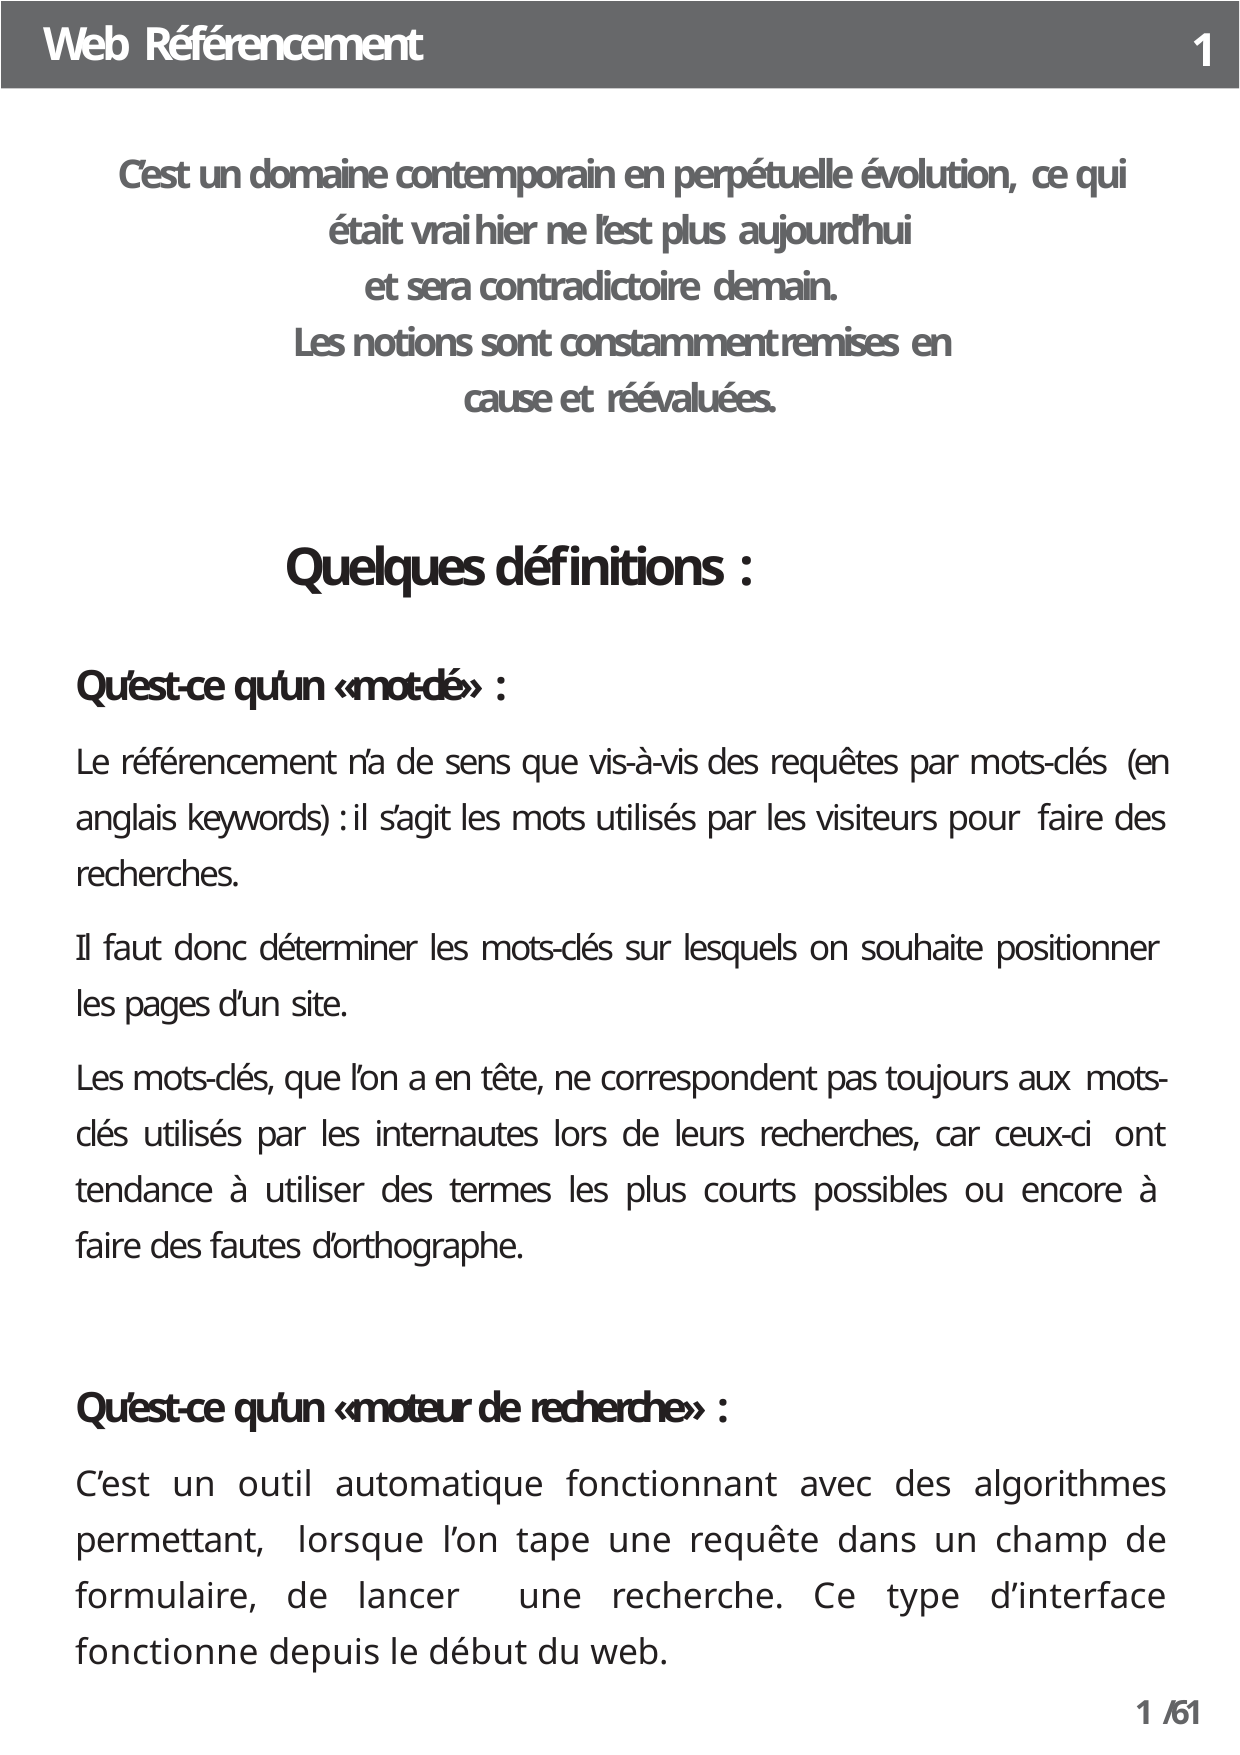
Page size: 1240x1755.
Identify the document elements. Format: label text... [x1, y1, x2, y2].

text_box Qu’est-ce qu’un «moteur de recherche» : C’est un outil automatique fonctionnant avec des algorithmes permettant, lorsque l’on tape une requête dans un champ de formulaire, de lancer une recherche. Ce type d’interface fonctionne depuis le début du web. [72, 1381, 1168, 1672]
text_box Web Référencement [41, 15, 473, 71]
text_box C’est un domaine contemporain en perpétuelle évolution, ce qui était vrai hier ne l’est plus aujourd’hui et sera contradictoire demain. Les notions sont constamment remises en cause et réévaluées. Quelques définitions : Qu’est-ce qu’un «mot-clé» : Le référencement n’a de sens que vis-à-vis des requêtes par mots-clés (en anglais keywords) : il s’agit les mots utilisés par les visiteurs pour faire des recherches. Il faut donc déterminer les mots-clés sur lesquels on souhaite positionner les pages d’un site. Les mots-clés, que l’on a en tête, ne correspondent pas toujours aux mots-clés utilisés par les internautes lors de leurs recherches, car ceux-ci ont tendance à utiliser des termes les plus courts possibles ou encore à faire des fautes d’orthographe. [72, 140, 1168, 1266]
slide_number 1 /61 [1111, 1699, 1219, 1755]
text_box 1 [1189, 20, 1221, 76]
